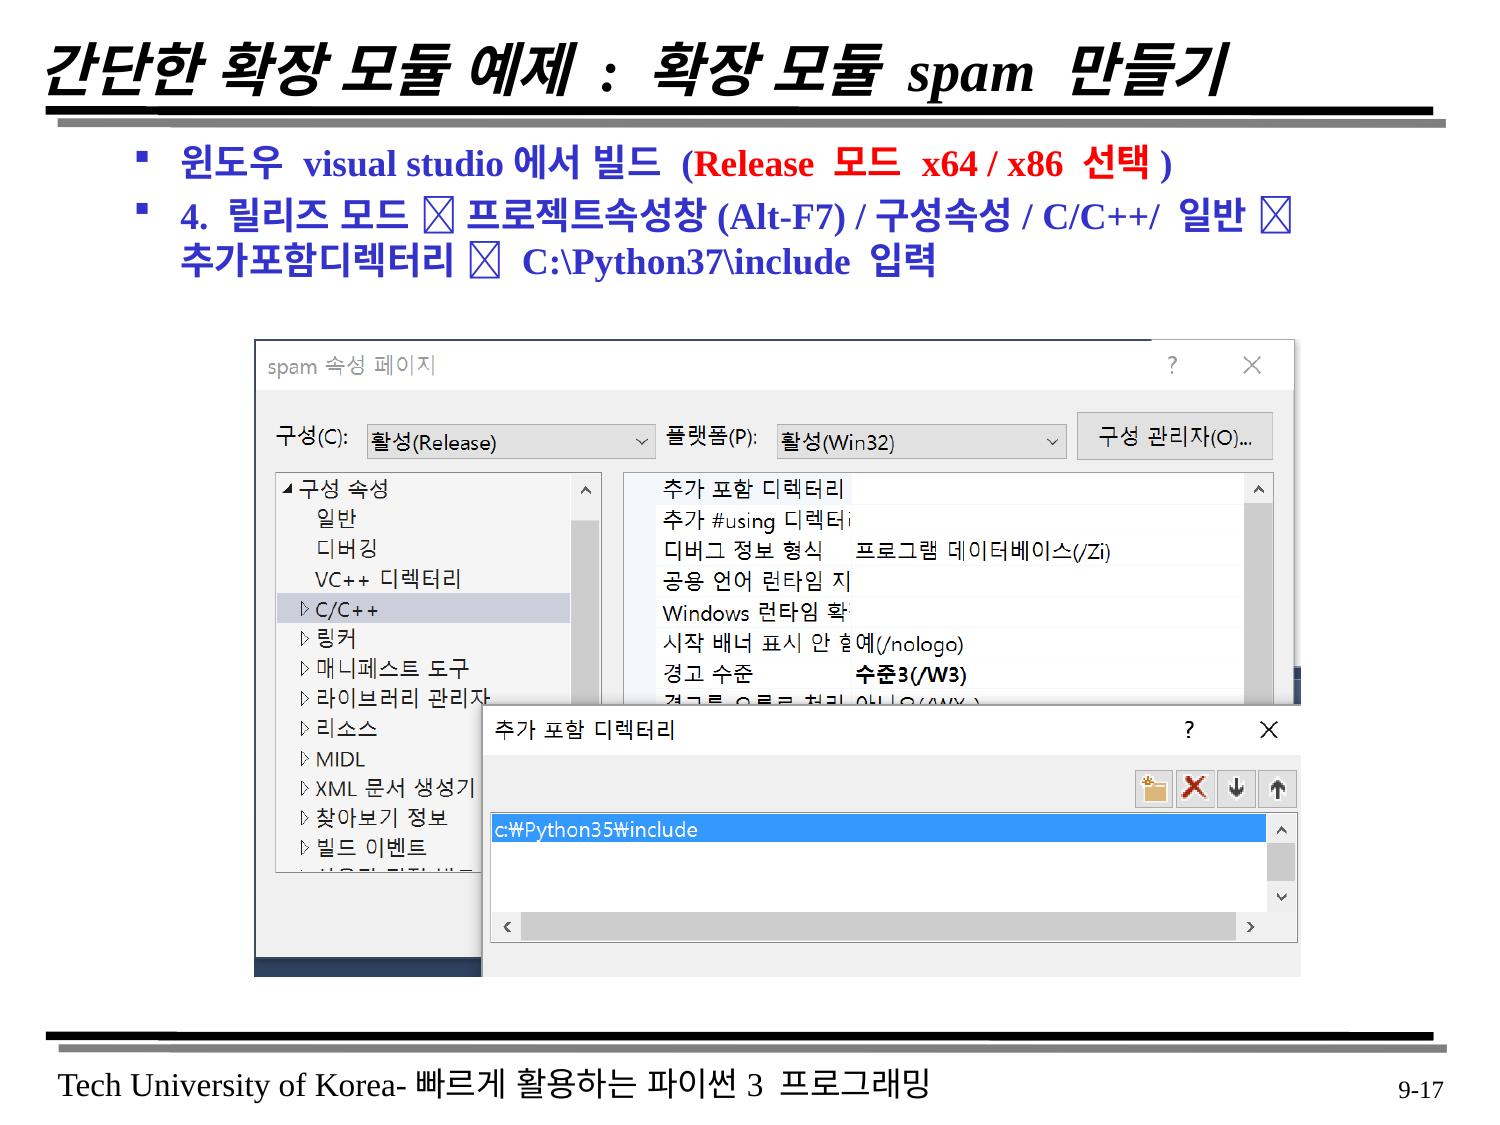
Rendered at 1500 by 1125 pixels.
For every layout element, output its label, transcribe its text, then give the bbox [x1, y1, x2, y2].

picture [253, 339, 1301, 977]
slide_number 9-17 [1333, 1066, 1460, 1115]
title 간단한 확장 모듈 예제 : 확장 모듈 spam 만들기 [25, 25, 1301, 101]
text_box 윈도우 visual studio에서 빌드 (Release 모드 x64 / x86 선택) 4. 릴리즈 모드  프로젝트속성창(Alt-F7) /구성속성/ C/C++/ 일반  추가포함디렉터리  C:\Python37\include 입력 [43, 131, 1482, 977]
text_box [704, 189, 736, 266]
